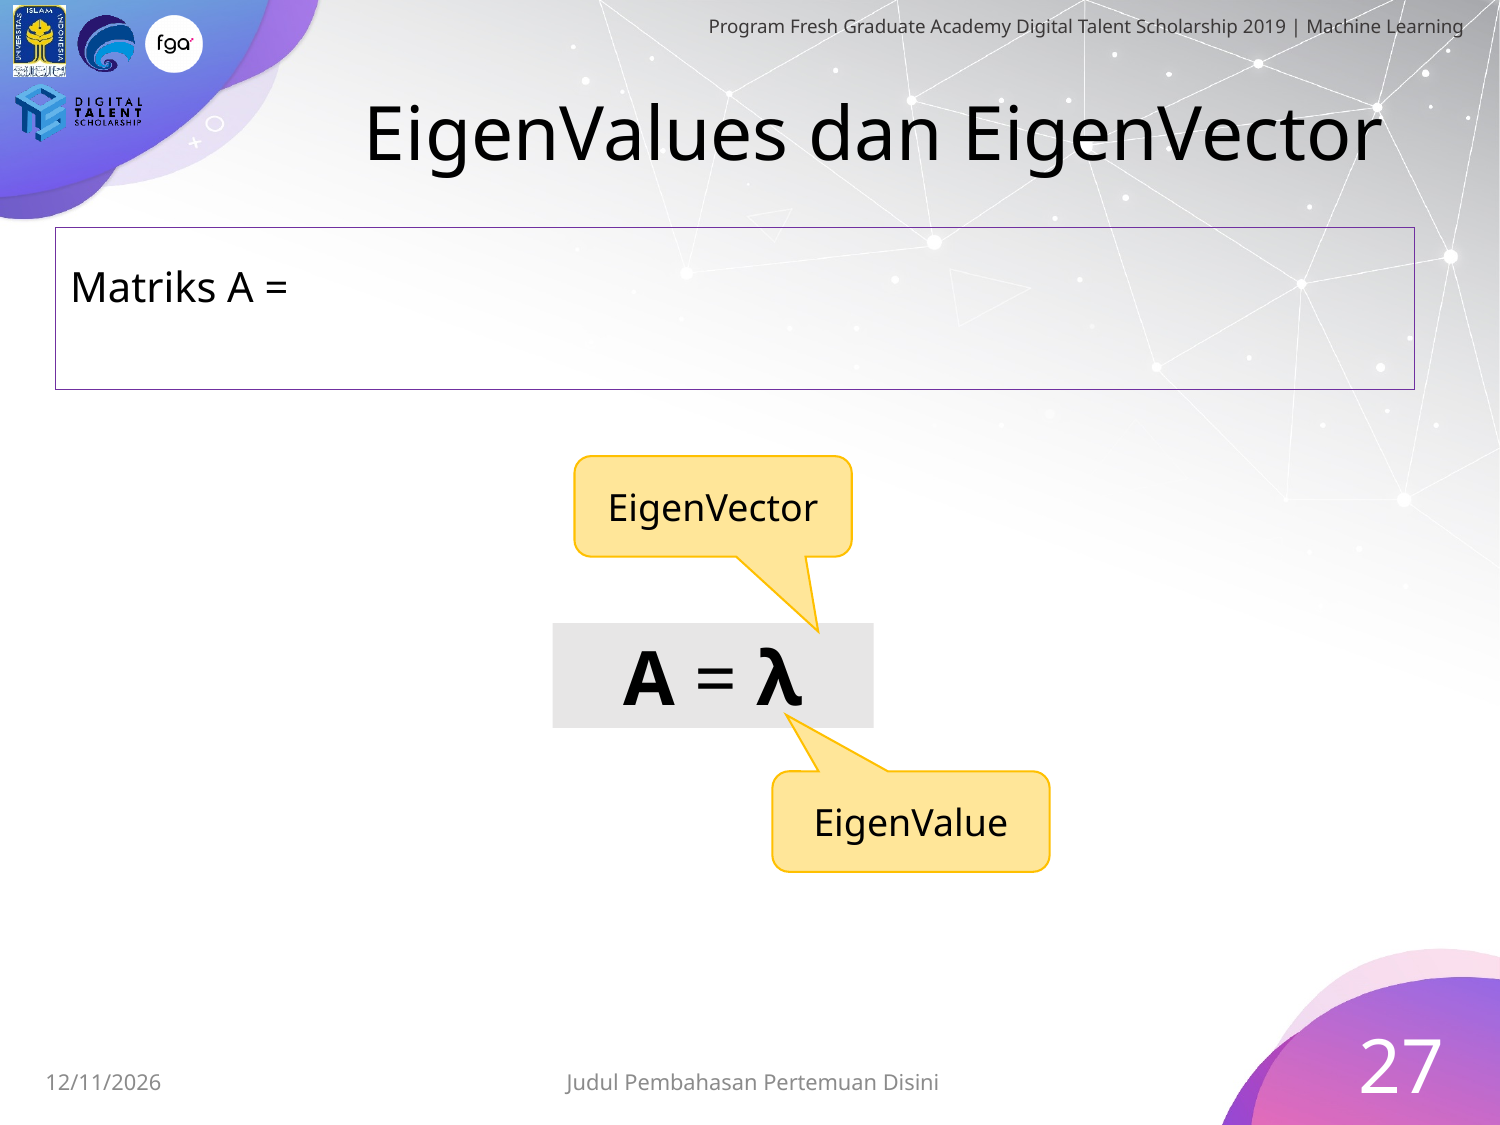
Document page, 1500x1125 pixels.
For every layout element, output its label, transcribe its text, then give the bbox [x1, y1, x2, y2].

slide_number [30, 1053, 272, 1114]
text_box EigenVector [573, 455, 853, 635]
footer Judul Pembahasan Pertemuan Disini [386, 1053, 1121, 1114]
slide_number 27 [1327, 1025, 1477, 1115]
title EigenValues dan EigenVector [271, 66, 1477, 207]
text_box EigenValue [771, 712, 1051, 873]
picture [0, 0, 1500, 1125]
